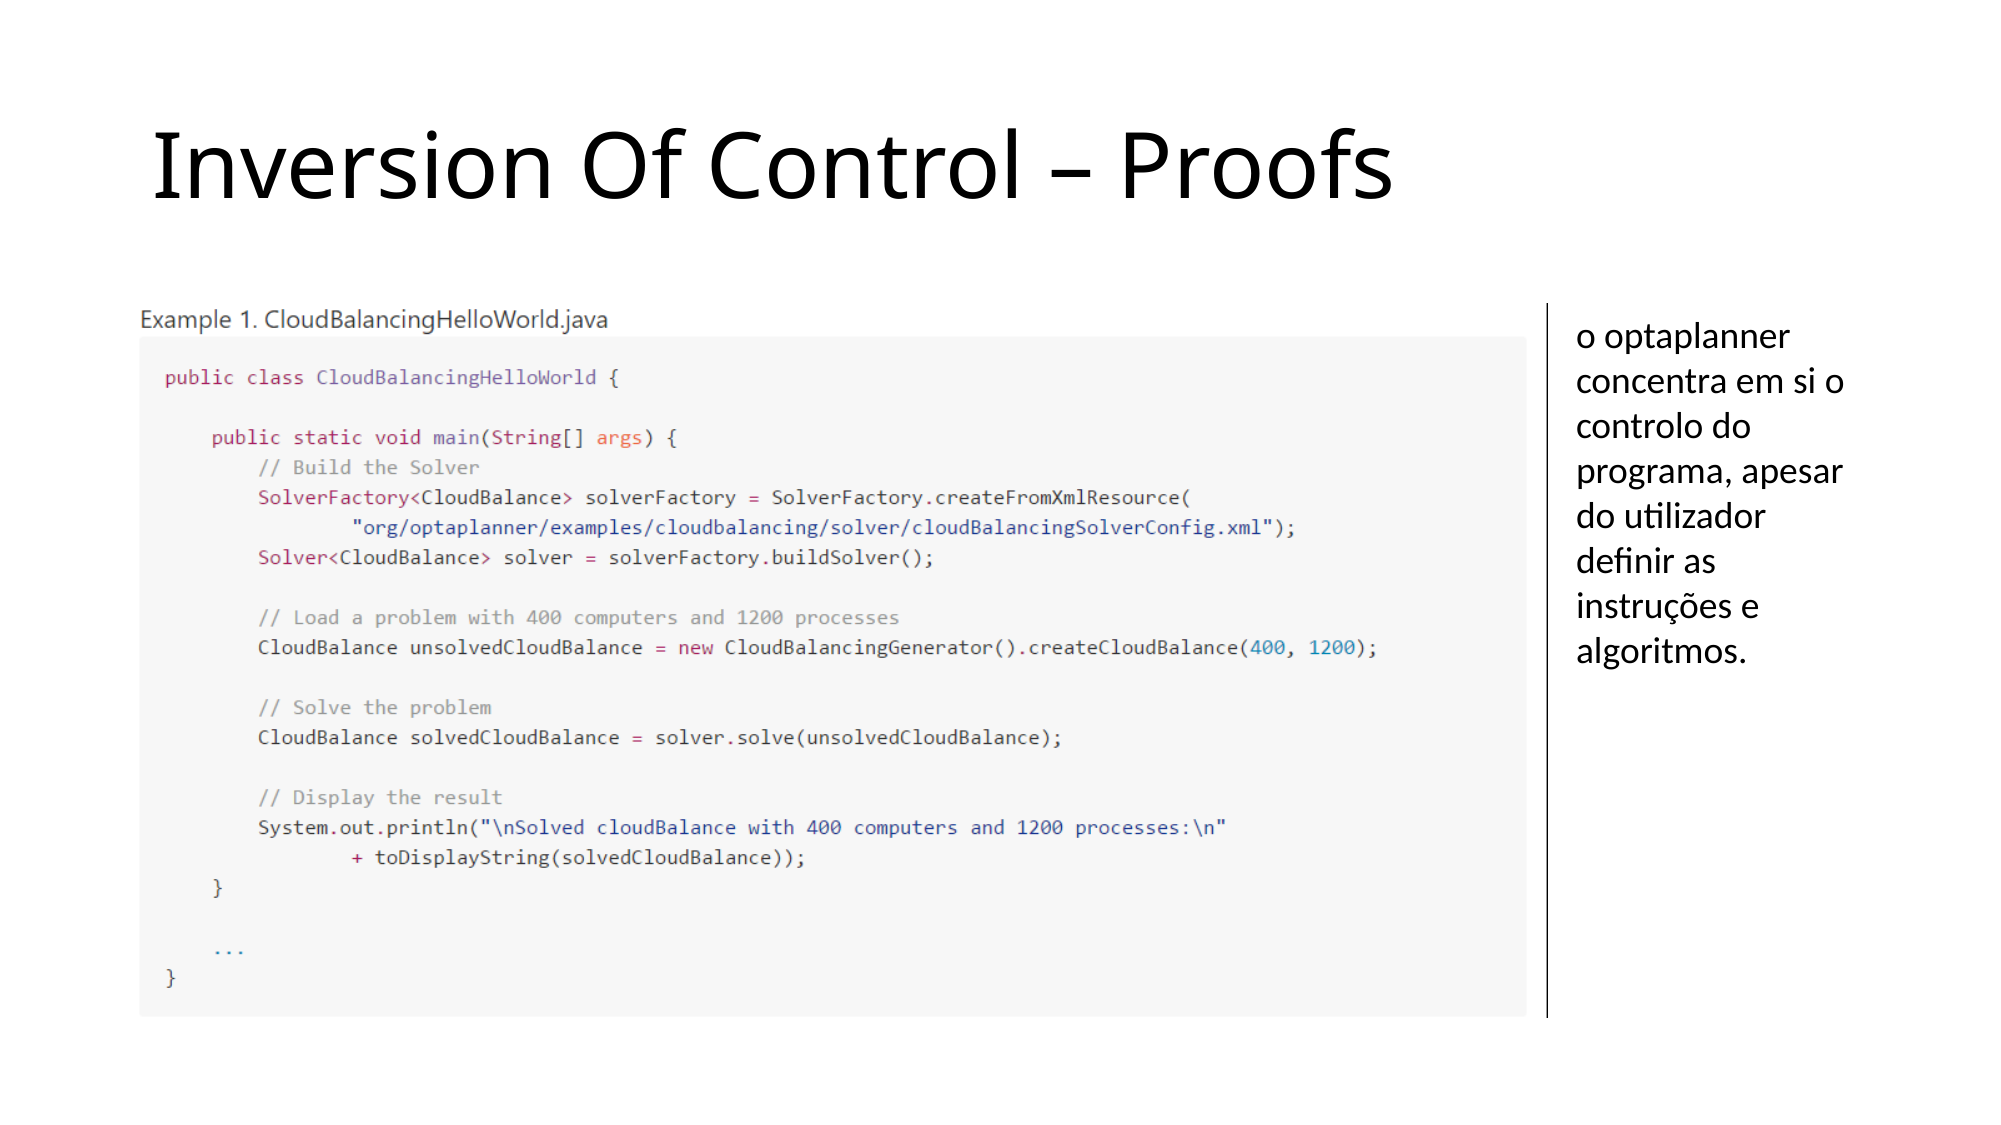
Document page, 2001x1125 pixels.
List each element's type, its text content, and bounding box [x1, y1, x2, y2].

title Inversion Of Control – Proofs [137, 59, 1863, 278]
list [137, 303, 1548, 1018]
text_box o optaplanner concentra em si o controlo do programa, apesar do utilizador definir as instruções e algoritmos. [1561, 303, 1889, 679]
